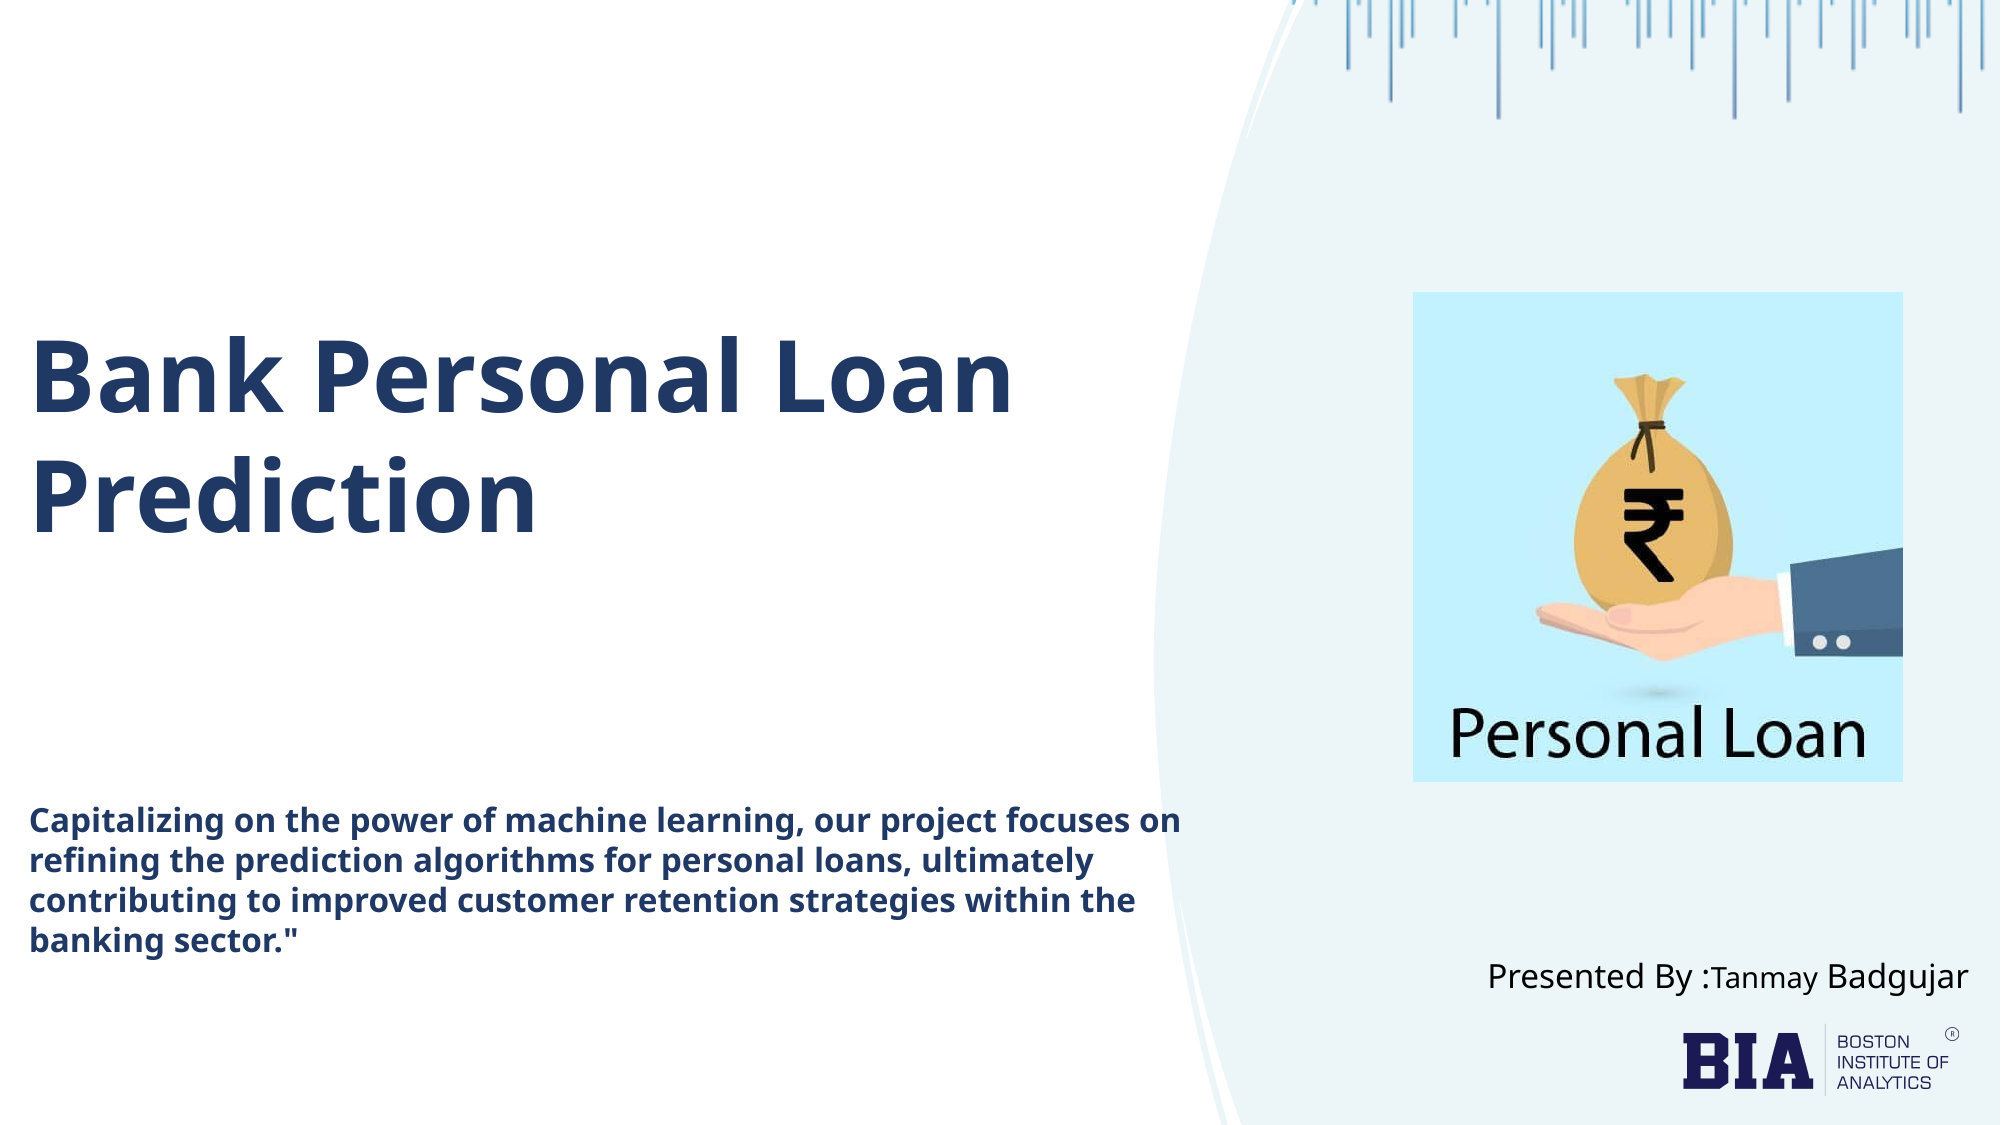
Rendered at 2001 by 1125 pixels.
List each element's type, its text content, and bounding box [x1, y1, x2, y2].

picture [1153, 0, 2000, 1125]
text_box Capitalizing on the power of machine learning, our project focuses on refining the prediction algorithms for personal loans, ultimately contributing to improved customer retention strategies within the banking sector." [14, 791, 1153, 1057]
text_box Bank Personal Loan Prediction [14, 304, 1109, 560]
